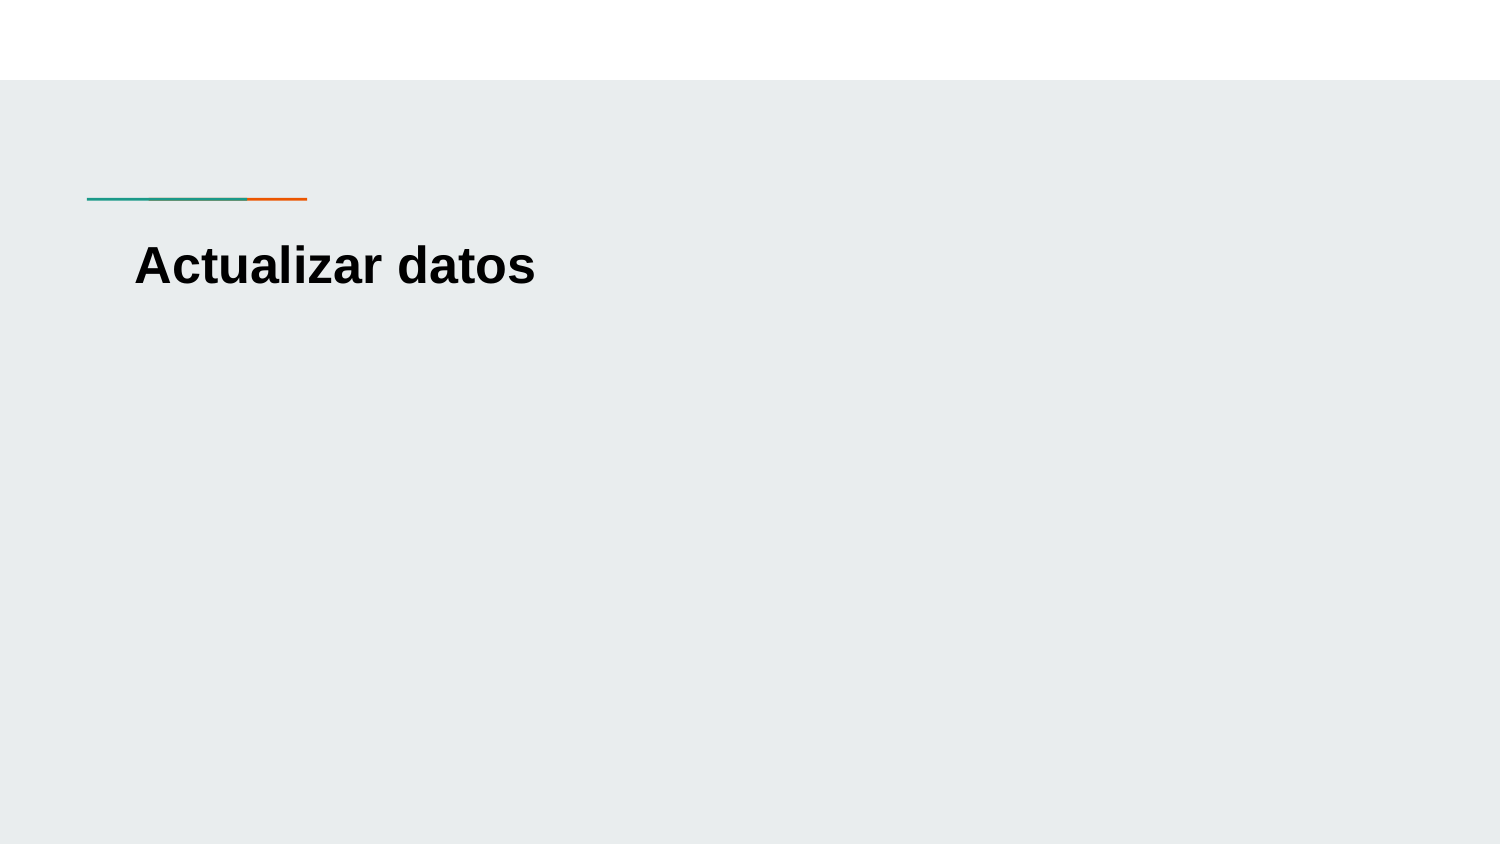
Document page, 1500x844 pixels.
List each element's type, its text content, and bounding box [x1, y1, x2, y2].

title Actualizar datos [119, 216, 1381, 490]
